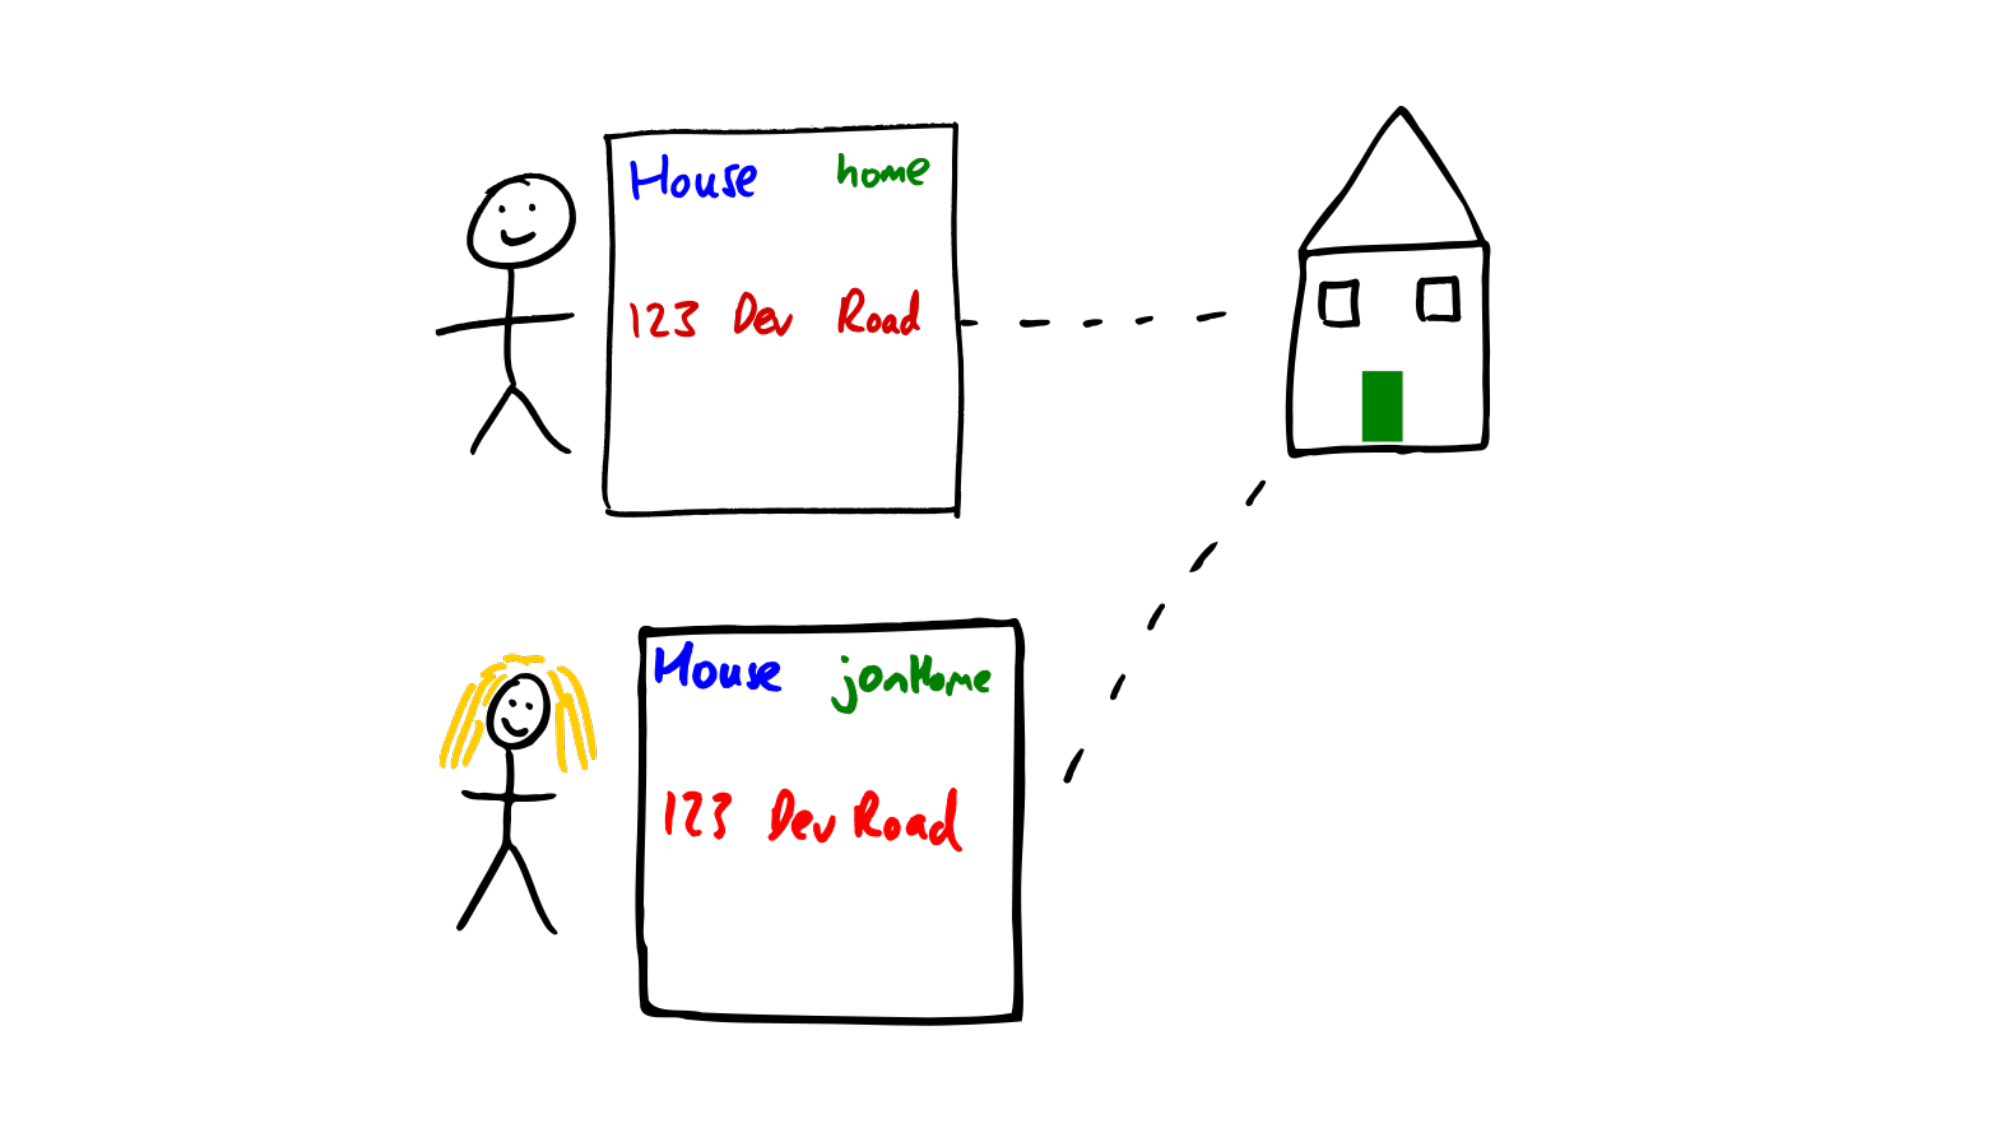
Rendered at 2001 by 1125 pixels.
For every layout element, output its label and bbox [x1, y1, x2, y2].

picture [380, 0, 1685, 1125]
